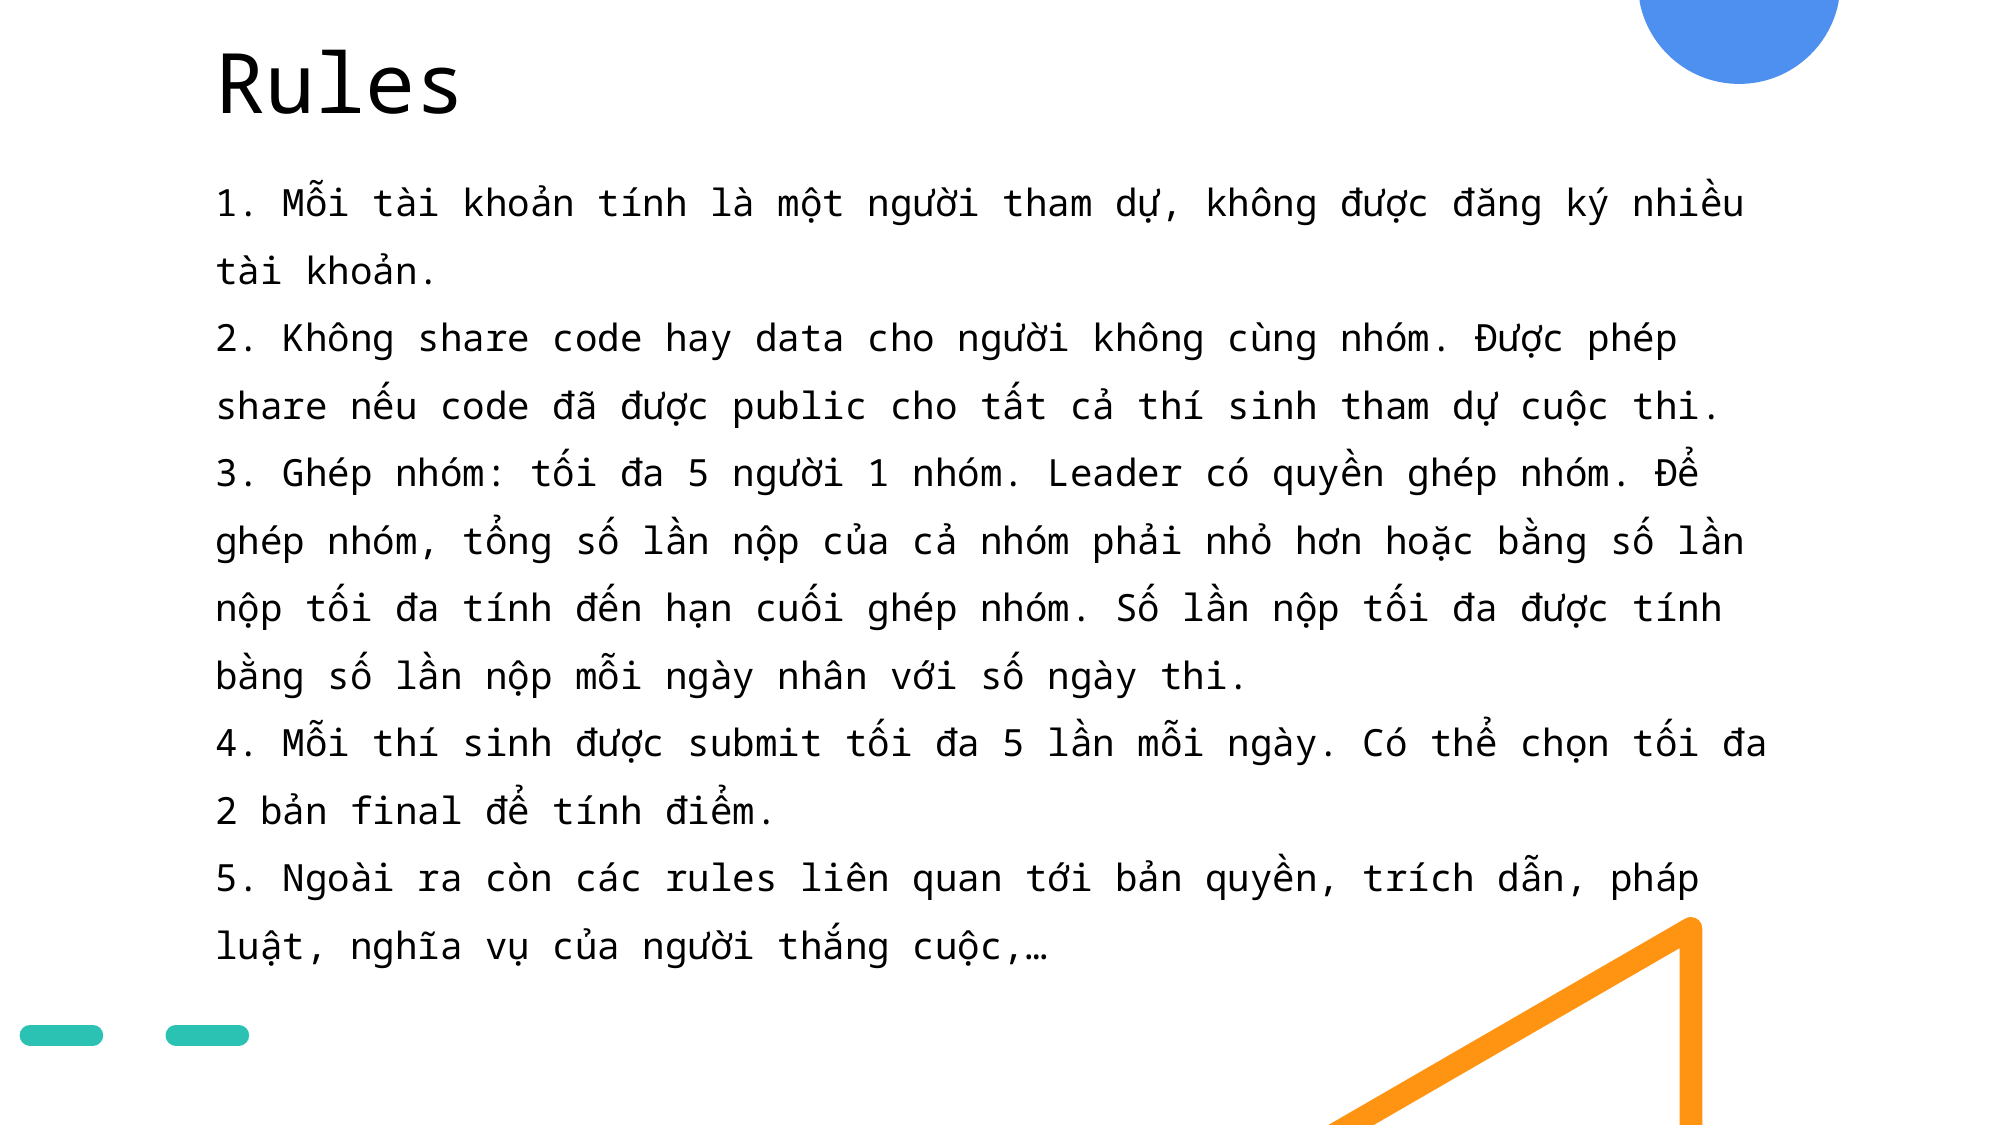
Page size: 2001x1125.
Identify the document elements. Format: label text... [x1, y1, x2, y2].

text_box 1. Mỗi tài khoản tính là một người tham dự, không được đăng ký nhiều tài khoản. 2. Không share code hay data cho người không cùng nhóm. Được phép share nếu code đã được public cho tất cả thí sinh tham dự cuộc thi. 3. Ghép nhóm: tối đa 5 người 1 nhóm. Leader có quyền ghép nhóm. Để ghép nhóm, tổng số lần nộp của cả nhóm phải nhỏ hơn hoặc bằng số lần nộp tối đa tính đến hạn cuối ghép nhóm. Số lần nộp tối đa được tính bằng số lần nộp mỗi ngày nhân với số ngày thi. 4. Mỗi thí sinh được submit tối đa 5 lần mỗi ngày. Có thể chọn tối đa 2 bản final để tính điểm. 5. Ngoài ra còn các rules liên quan tới bản quyền, trích dẫn, pháp luật, nghĩa vụ của người thắng cuộc,… [200, 149, 1800, 975]
text_box Rules [200, 24, 789, 150]
